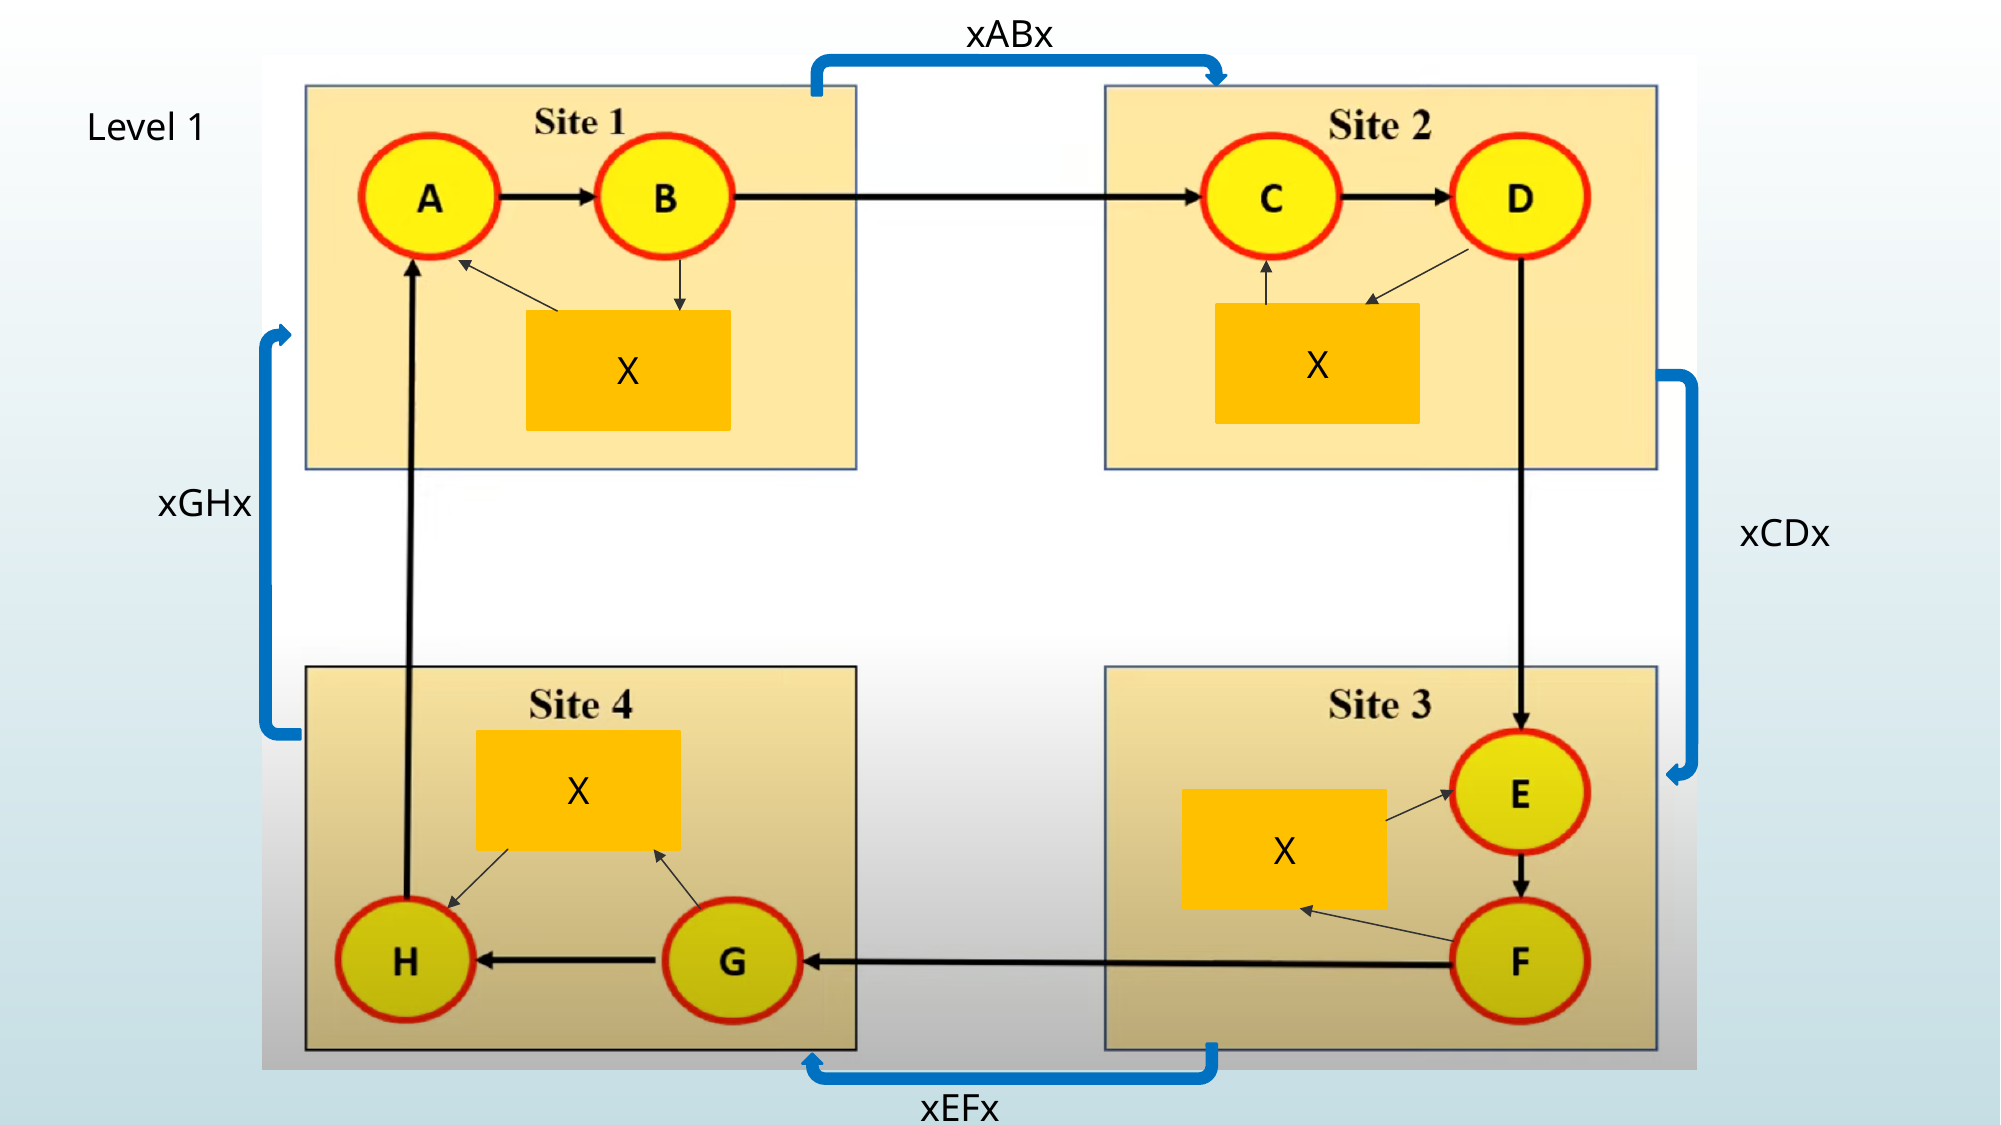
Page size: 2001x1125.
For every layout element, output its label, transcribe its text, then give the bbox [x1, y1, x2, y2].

text_box xCDx [1724, 501, 2000, 562]
text_box [810, 1078, 905, 1085]
text_box xEFx [905, 1078, 1181, 1125]
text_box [653, 849, 701, 909]
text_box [457, 259, 558, 312]
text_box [1385, 789, 1455, 821]
text_box [1181, 1078, 1214, 1085]
text_box Level 1 [71, 95, 236, 155]
text_box xGHx [142, 471, 258, 532]
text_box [446, 849, 508, 909]
text_box xABx [951, 2, 1227, 55]
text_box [1364, 249, 1469, 305]
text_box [1299, 908, 1455, 942]
picture [262, 55, 1698, 1070]
